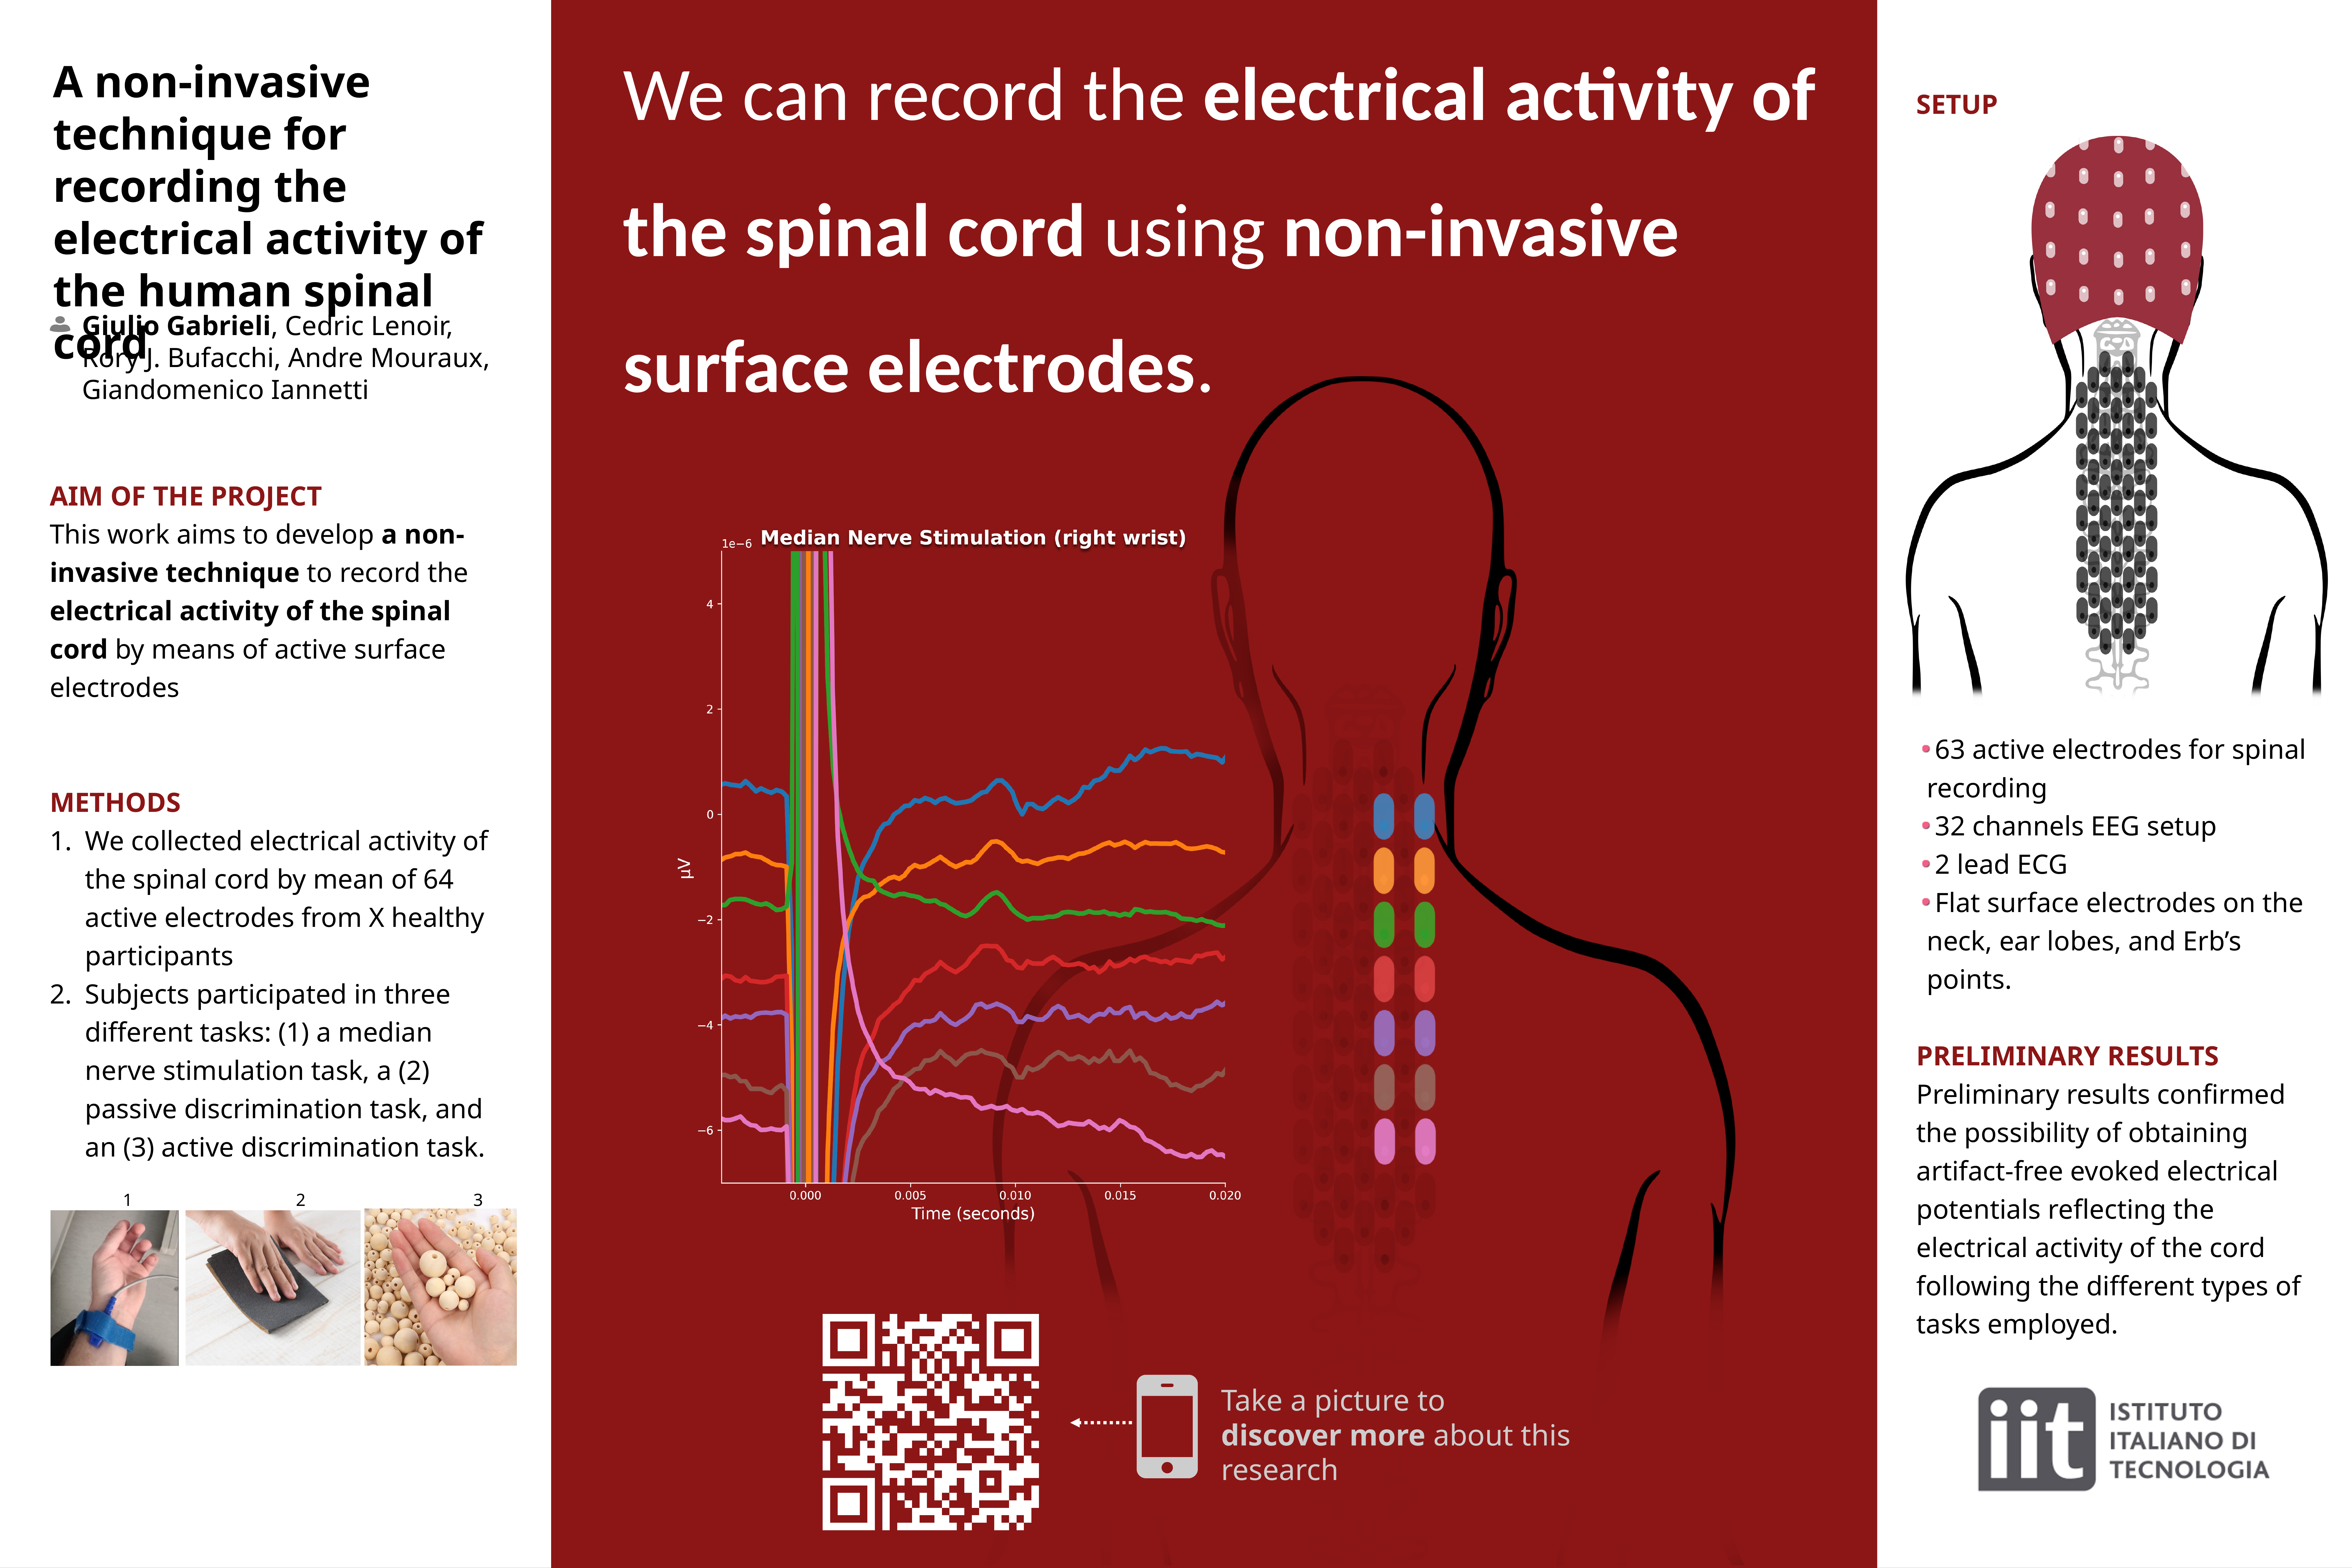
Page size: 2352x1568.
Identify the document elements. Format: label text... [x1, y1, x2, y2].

picture [1916, 739, 1935, 758]
picture [1916, 816, 1935, 835]
text_box We can record the electrical activity of the spinal cord using non-invasive surface electrodes. [619, 0, 1856, 510]
text_box A non-invasive technique for recording the electrical activity of the human spinal cord [48, 52, 523, 474]
picture [1916, 892, 1935, 911]
text_box [1877, 0, 2352, 1568]
picture [678, 376, 1760, 1565]
text_box Giulio Gabrieli, Cedric Lenoir, Rory J. Bufacchi, Andre Mouraux, Giandomenico Iannetti [78, 306, 505, 407]
picture [1906, 134, 2347, 705]
picture [1916, 854, 1935, 873]
text_box AIM OF THE PROJECT This work aims to develop a non-invasive technique to record the electrical activity of the spinal cord by means of active surface electrodes METHODS We collected electrical activity of the spinal cord by mean of 64 active electrodes from X healthy participants Subjects participated in three different tasks: (1) a median nerve stimulation task, a (2) passive discrimination task, and an (3) active discrimination task. [45, 470, 501, 1432]
picture [1957, 1366, 2287, 1507]
text_box [50, 324, 71, 332]
picture [185, 1210, 361, 1366]
text_box 1 2 3 [52, 1187, 517, 1235]
text_box SETUP 63 active electrodes for spinal recording 32 channels EEG setup 2 lead ECG Flat surface electrodes on the neck, ear lobes, and Erb’s points. PRELIMINARY RESULTS Preliminary results confirmed the possibility of obtaining artifact-free evoked electrical potentials reflecting the electrical activity of the cord following the different types of tasks employed. [1912, 79, 2322, 127]
text_box [55, 316, 65, 323]
text_box [0, 0, 552, 1568]
picture [51, 1210, 179, 1366]
picture [364, 1209, 517, 1366]
